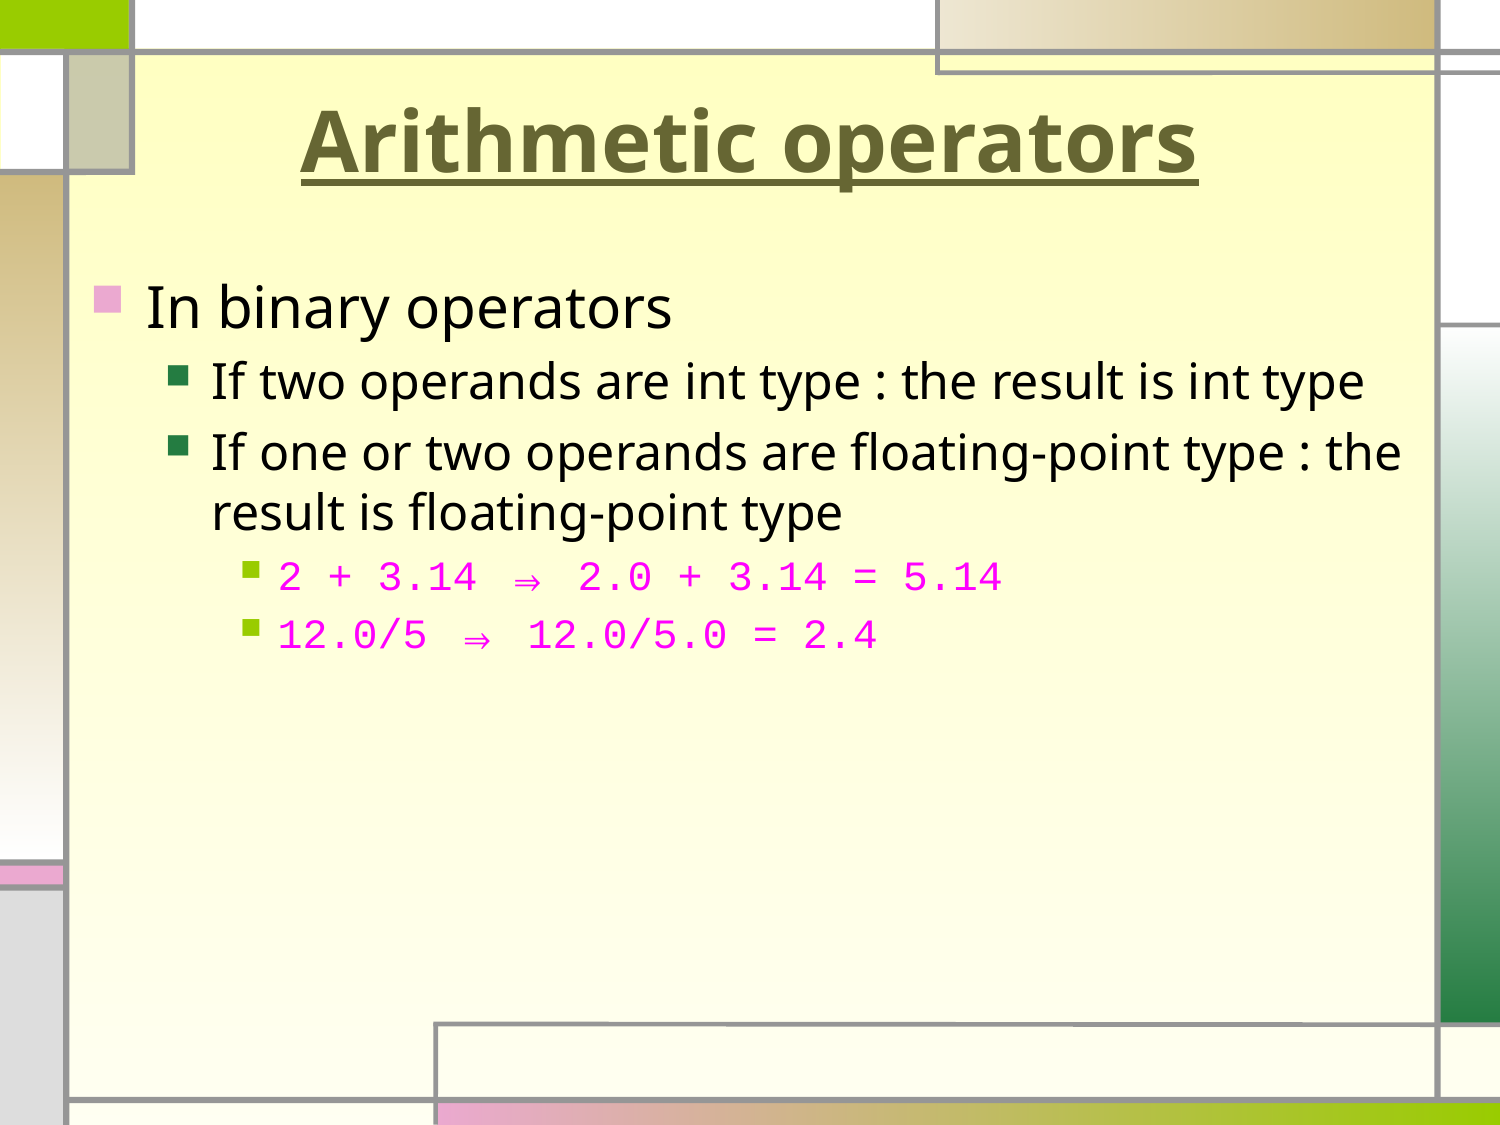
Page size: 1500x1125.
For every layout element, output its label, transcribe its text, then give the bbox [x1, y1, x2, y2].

list In binary operators If two operands are int type : the result is int type If one or two operands are floating-point type : the result is floating-point type 2 + 3.14 ⇒ 2.0 + 3.14 = 5.14 12.0/5 ⇒ 12.0/5.0 = 2.4 [75, 262, 1425, 1005]
title Arithmetic operators [75, 45, 1425, 233]
